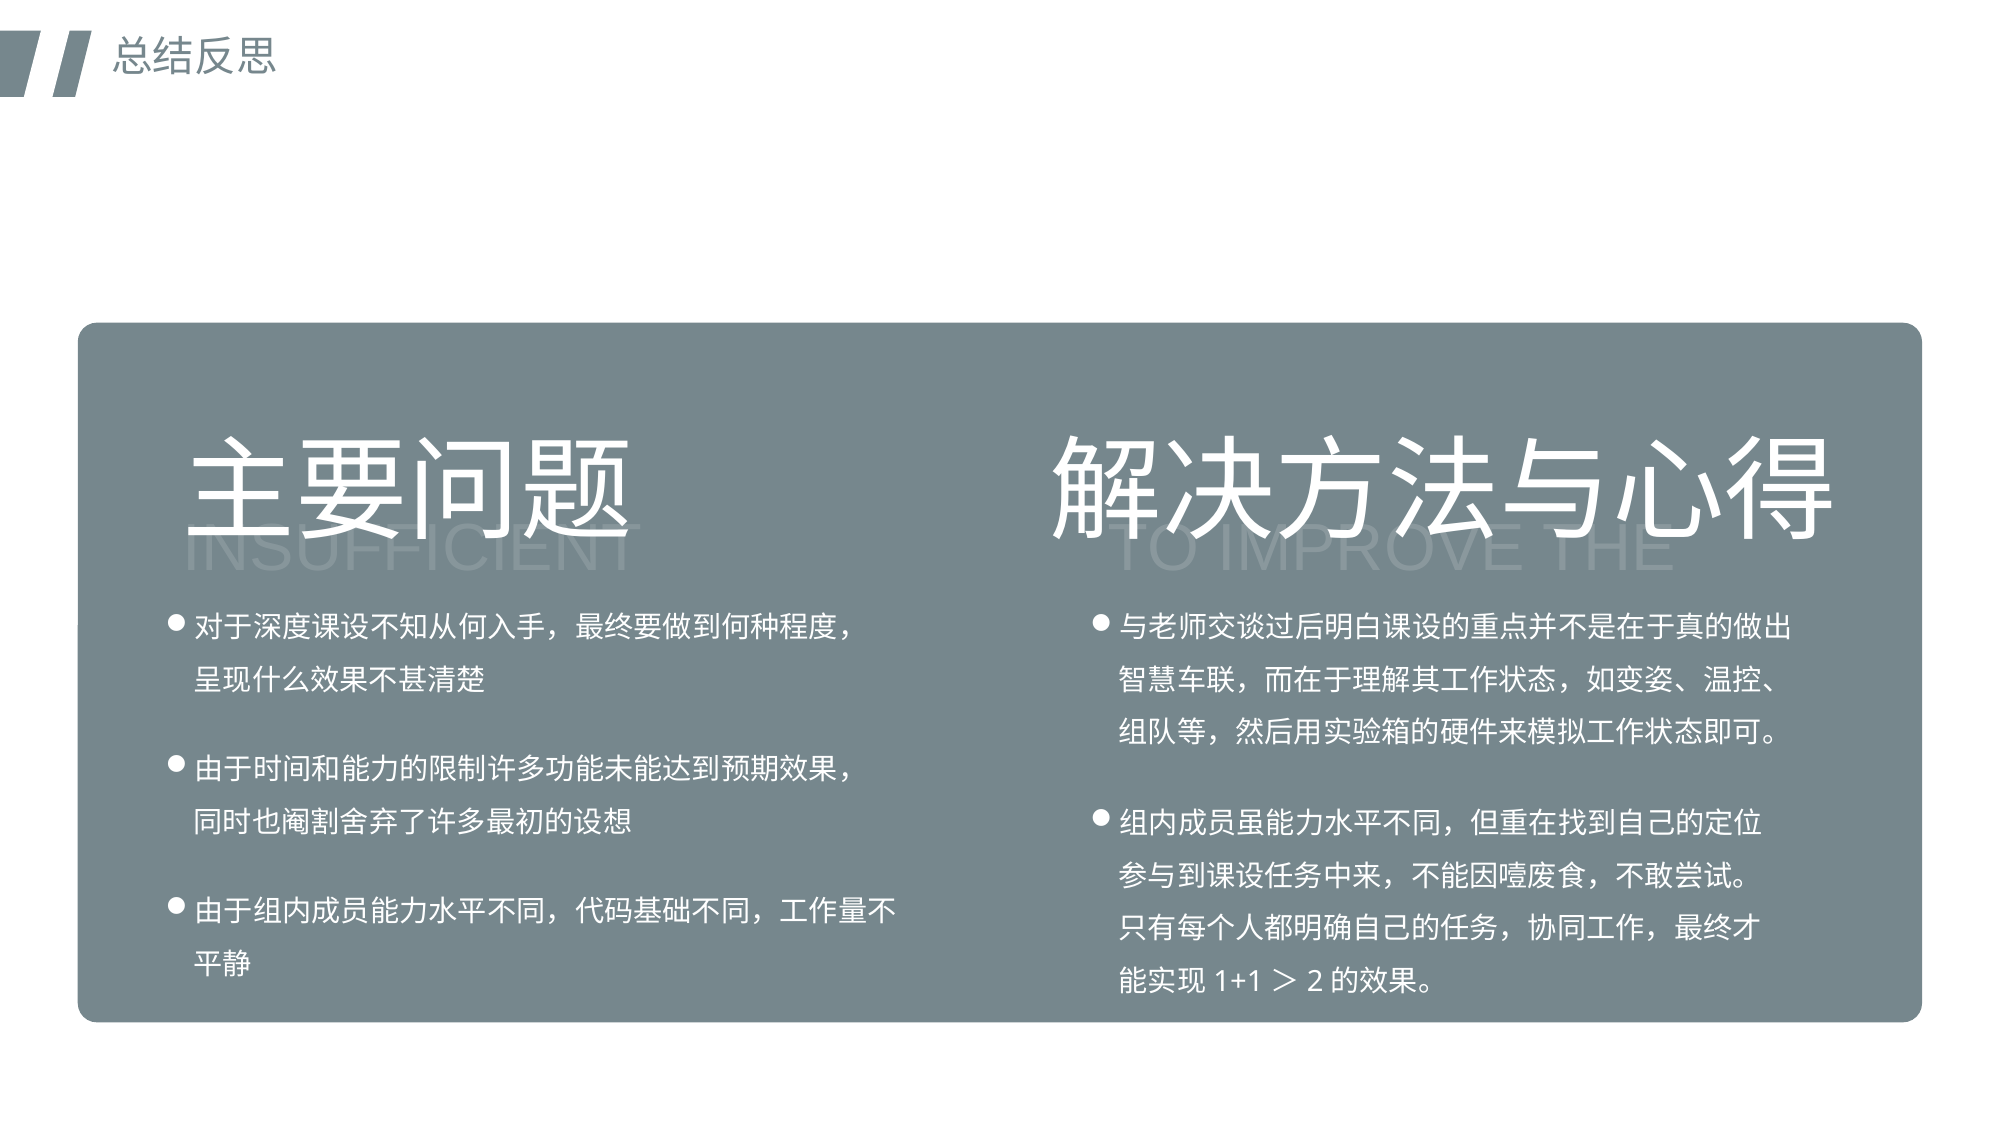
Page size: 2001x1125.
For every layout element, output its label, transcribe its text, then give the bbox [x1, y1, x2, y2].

text_box 解决方法与心得 [1034, 410, 1853, 561]
text_box [76, 321, 1924, 1024]
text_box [0, 27, 92, 97]
text_box 组内成员虽能力水平不同，但重在找到自己的定位参与到课设任务中来，不能因噎废食，不敢尝试。只有每个人都明确自己的任务，协同工作，最终才能实现1+1＞2的效果。 [1075, 779, 1783, 1005]
text_box 对于深度课设不知从何入手，最终要做到何种程度，呈现什么效果不甚清楚 [150, 583, 887, 704]
text_box 由于组内成员能力水平不同，代码基础不同，工作量不平静 [150, 867, 925, 988]
text_box 与老师交谈过后明白课设的重点并不是在于真的做出智慧车联，而在于理解其工作状态，如变姿、温控、组队等，然后用实验箱的硬件来模拟工作状态即可。 [1075, 583, 1812, 756]
text_box 总结反思 [96, 17, 413, 88]
text_box 主要问题 [168, 410, 648, 496]
text_box 由于时间和能力的限制许多功能未能达到预期效果，同时也阉割舍弃了许多最初的设想 [150, 725, 862, 846]
text_box TO IMPROVE THE [1092, 496, 1738, 591]
text_box INSUFFICIENT [168, 496, 673, 591]
